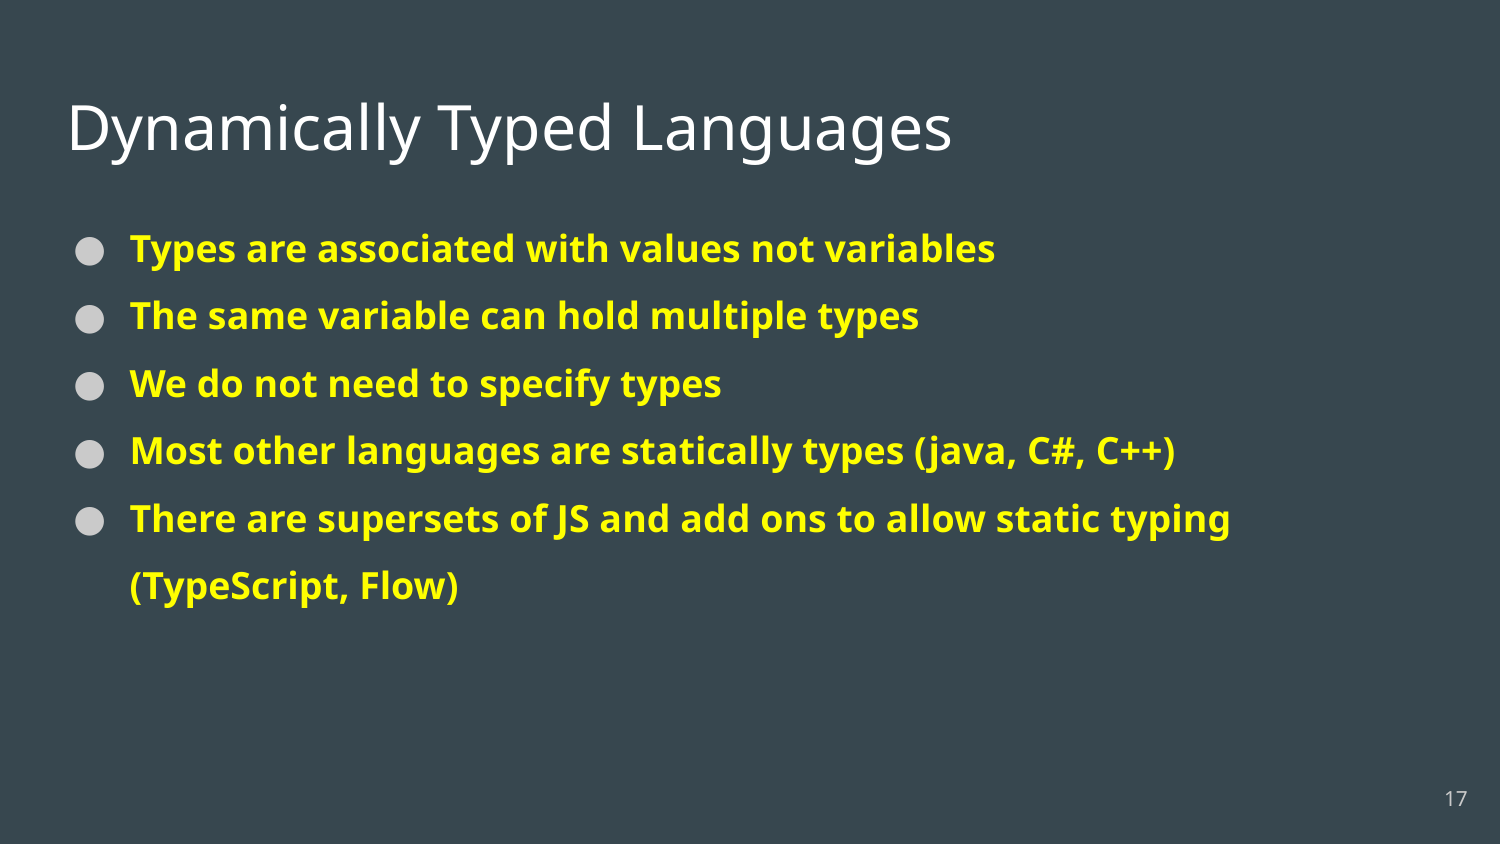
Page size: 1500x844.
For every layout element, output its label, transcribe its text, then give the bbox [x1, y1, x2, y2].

title Dynamically Typed Languages [51, 72, 1449, 167]
slide_number ‹#› [1392, 767, 1483, 833]
list Types are associated with values not variables The same variable can hold multiple types We do not need to specify types Most other languages are statically types (java, C#, C++) There are supersets of JS and add ons to allow static typing (TypeScript, Flow) [39, 187, 1438, 748]
